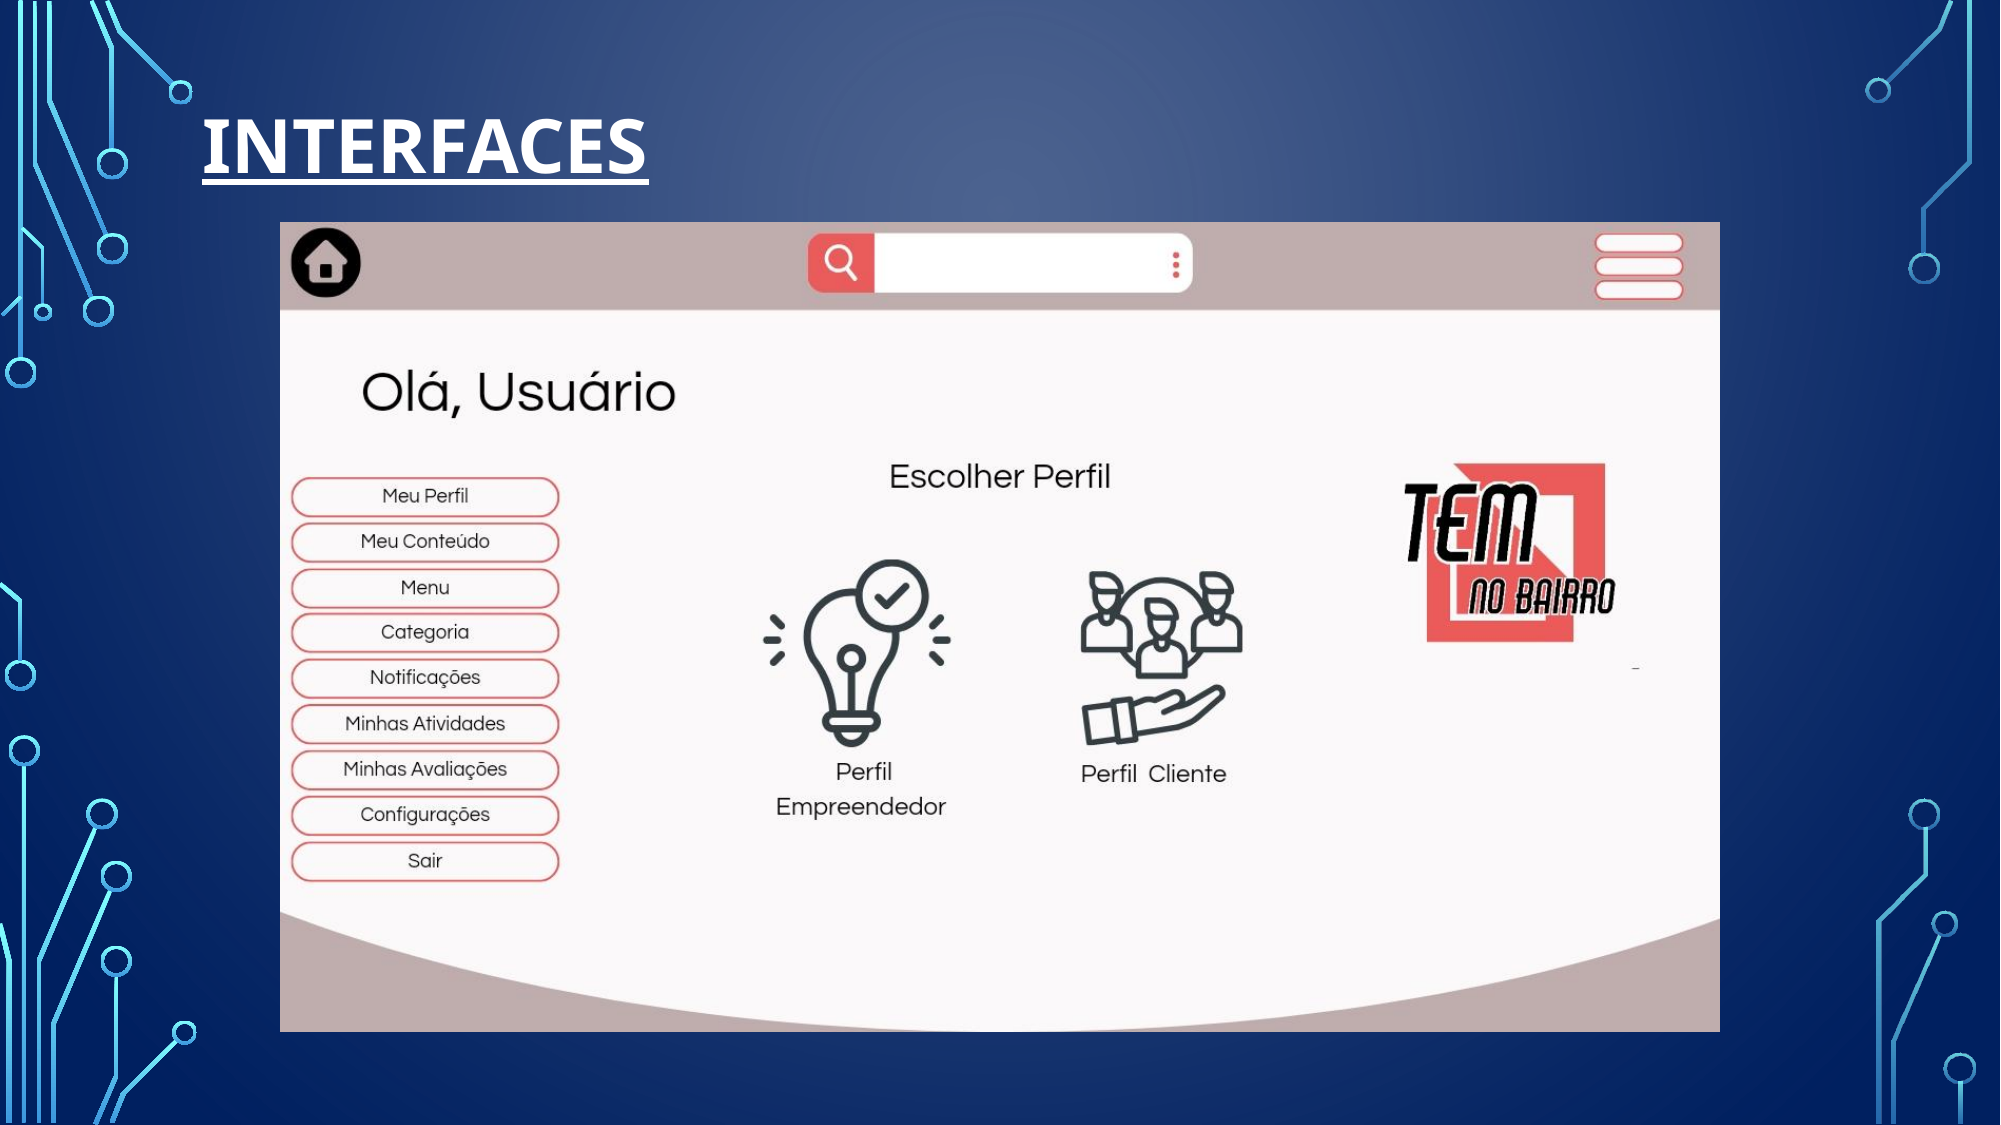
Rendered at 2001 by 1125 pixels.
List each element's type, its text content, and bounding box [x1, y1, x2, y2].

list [280, 222, 1720, 1032]
title Interfaces [187, 101, 1813, 344]
